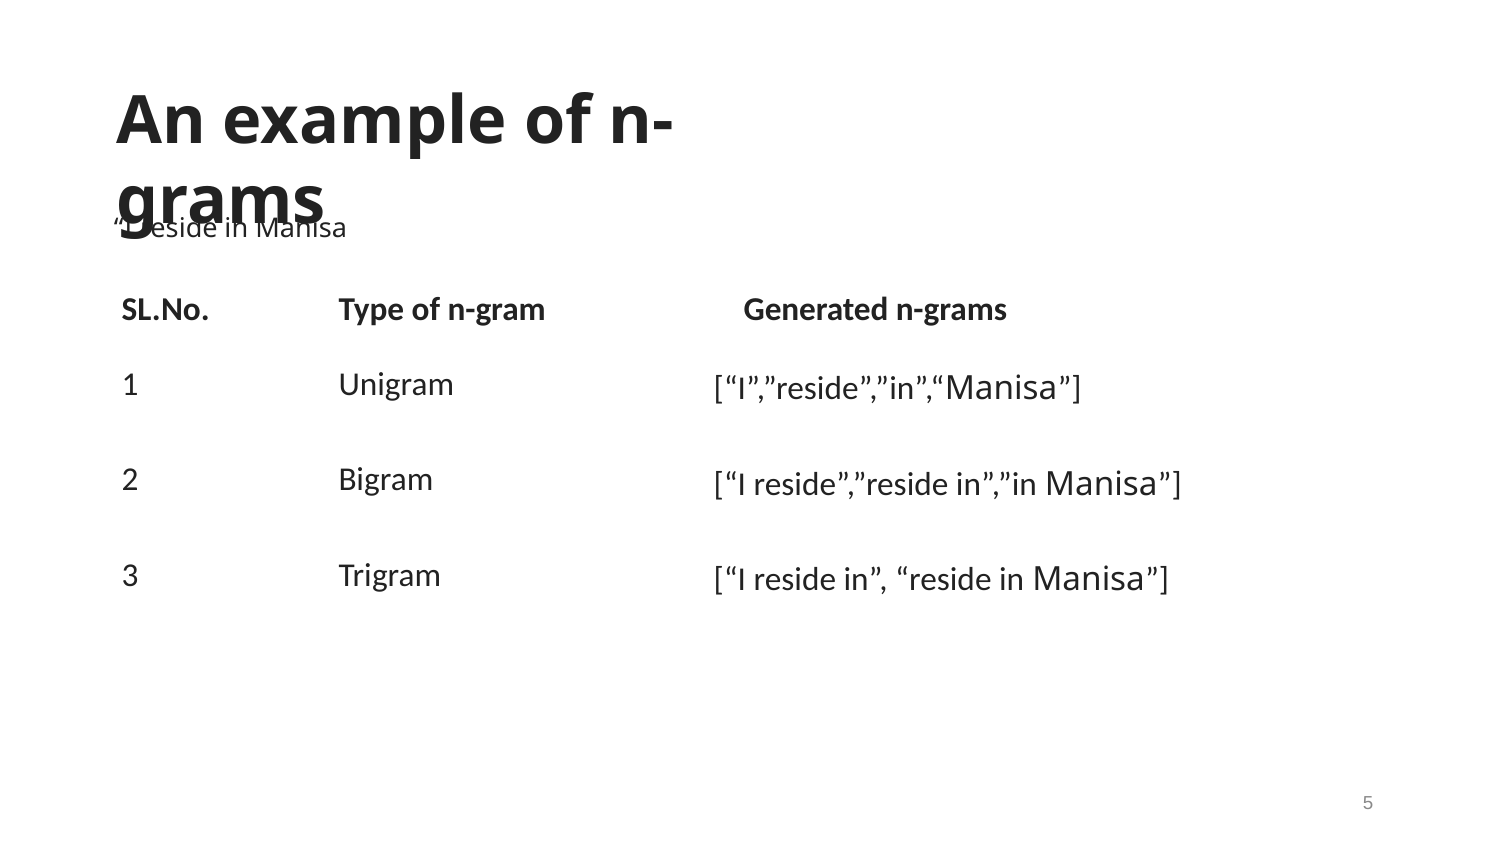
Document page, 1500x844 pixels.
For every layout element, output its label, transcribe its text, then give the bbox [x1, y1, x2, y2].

table_cell 3 [108, 530, 325, 626]
table_cell 1 [108, 339, 325, 435]
table_cell 2 [108, 435, 325, 530]
text_box “I reside in Manisa [99, 203, 362, 251]
table_cell [“I reside in”, “reside in Manisa”] [700, 530, 1388, 626]
title An example of n-grams [116, 74, 858, 237]
table_header Type of n-gram [325, 284, 700, 339]
table_cell [“I”,”reside”,”in”,“Manisa”] [700, 339, 1388, 435]
table_cell Bigram [325, 435, 700, 530]
table_cell Unigram [325, 339, 700, 435]
table_header SL.No. [108, 284, 325, 339]
table_header Generated n-grams [700, 284, 1388, 339]
table_cell [“I reside”,”reside in”,”in Manisa”] [700, 435, 1388, 530]
text_box 5 [1356, 789, 1389, 814]
table_cell Trigram [325, 530, 700, 626]
